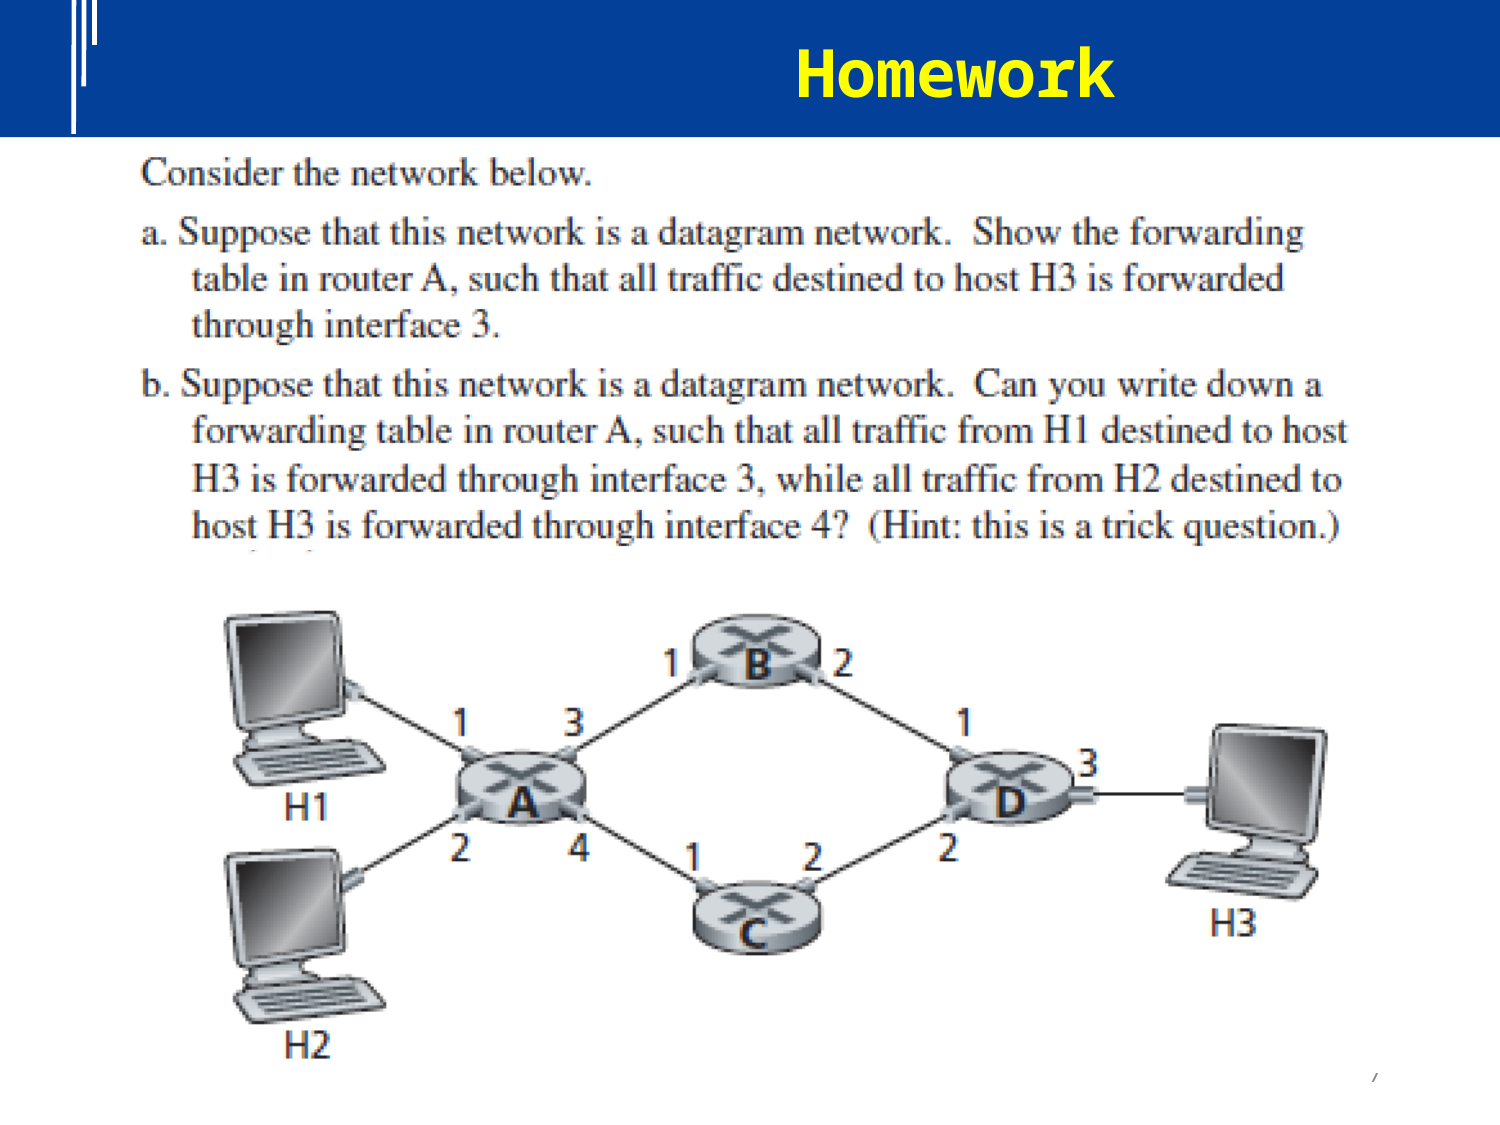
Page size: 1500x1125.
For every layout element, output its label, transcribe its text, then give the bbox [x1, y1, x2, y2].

picture [94, 147, 1436, 1073]
slide_number 7 [1059, 1073, 1397, 1103]
text_box Homework [102, 23, 1500, 119]
text_box [0, 0, 1500, 138]
